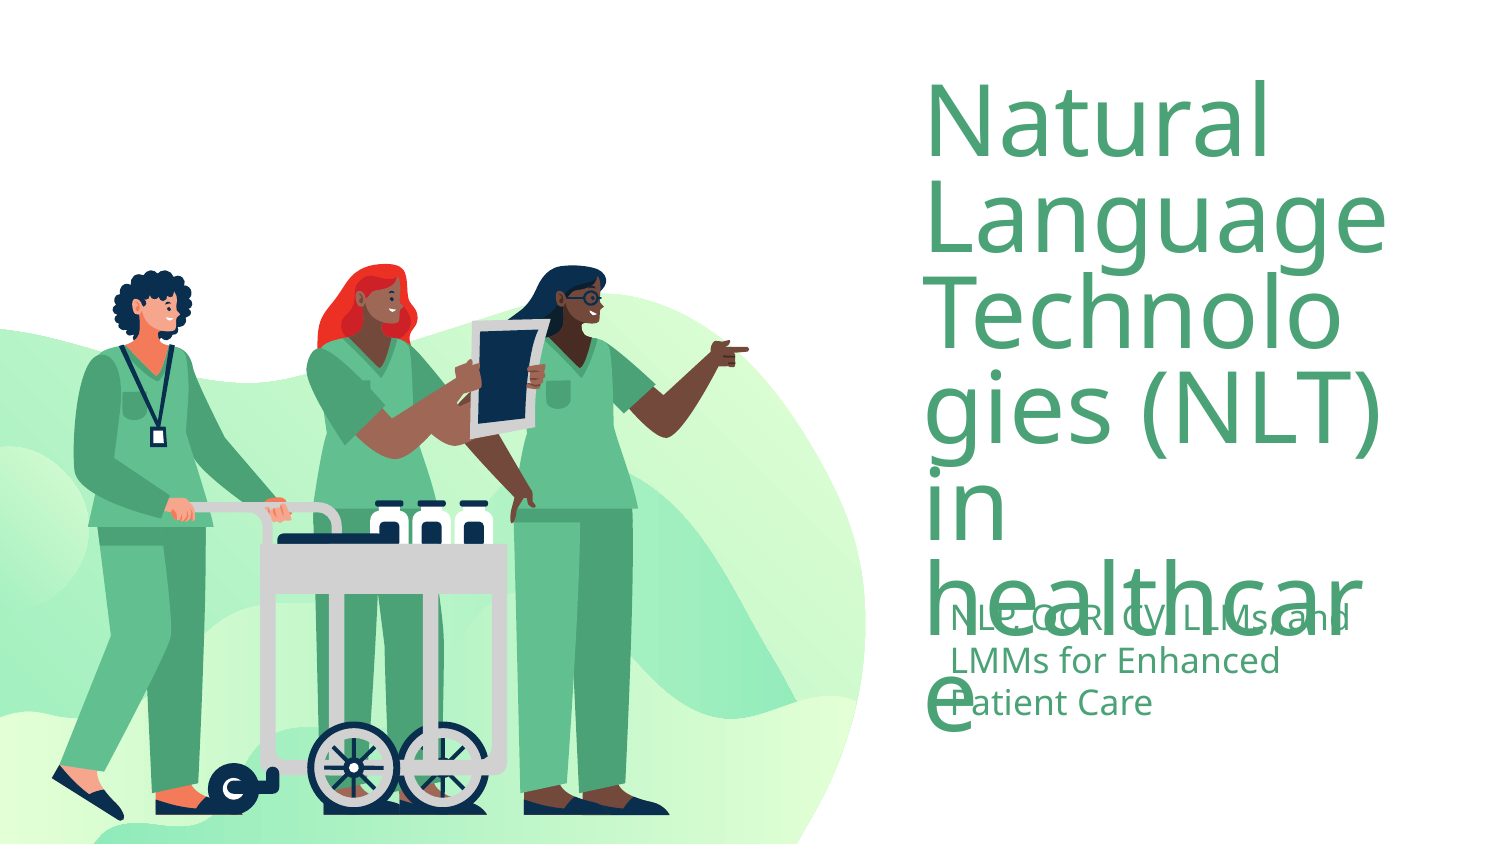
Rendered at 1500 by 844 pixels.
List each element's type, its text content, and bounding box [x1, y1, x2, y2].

title Natural Language Technologies (NLT) in healthcare [907, 64, 1415, 507]
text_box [51, 263, 751, 821]
subtitle NLP, OCR, CV, LLMs, and LMMs for Enhanced Patient Care [934, 580, 1388, 732]
